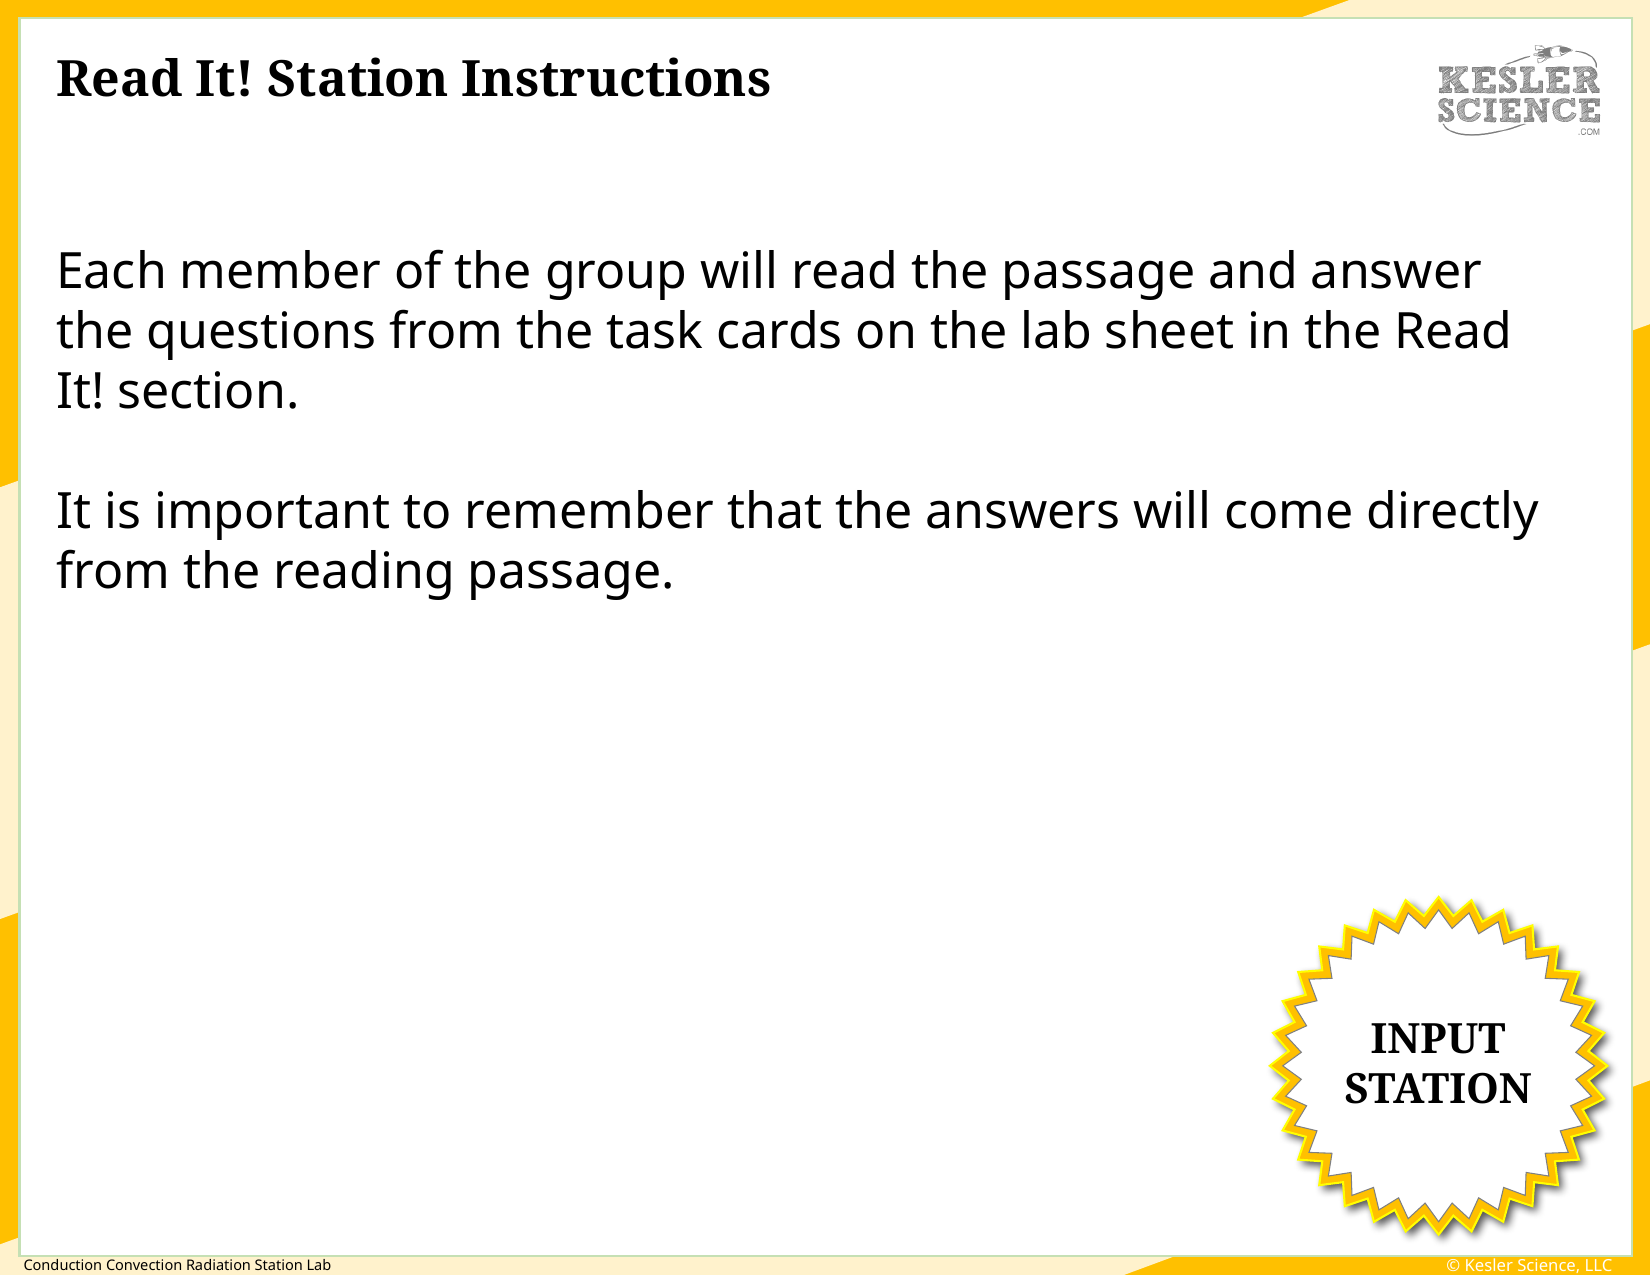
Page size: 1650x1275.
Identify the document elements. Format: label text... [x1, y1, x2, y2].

text_box Each member of the group will read the passage and answer the questions from the task cards on the lab sheet in the Read It! section. It is important to remember that the answers will come directly from the reading passage. [41, 231, 1558, 606]
text_box Read It! Station Instructions [41, 39, 1054, 115]
text_box INPUT STATION [1281, 1004, 1595, 1119]
